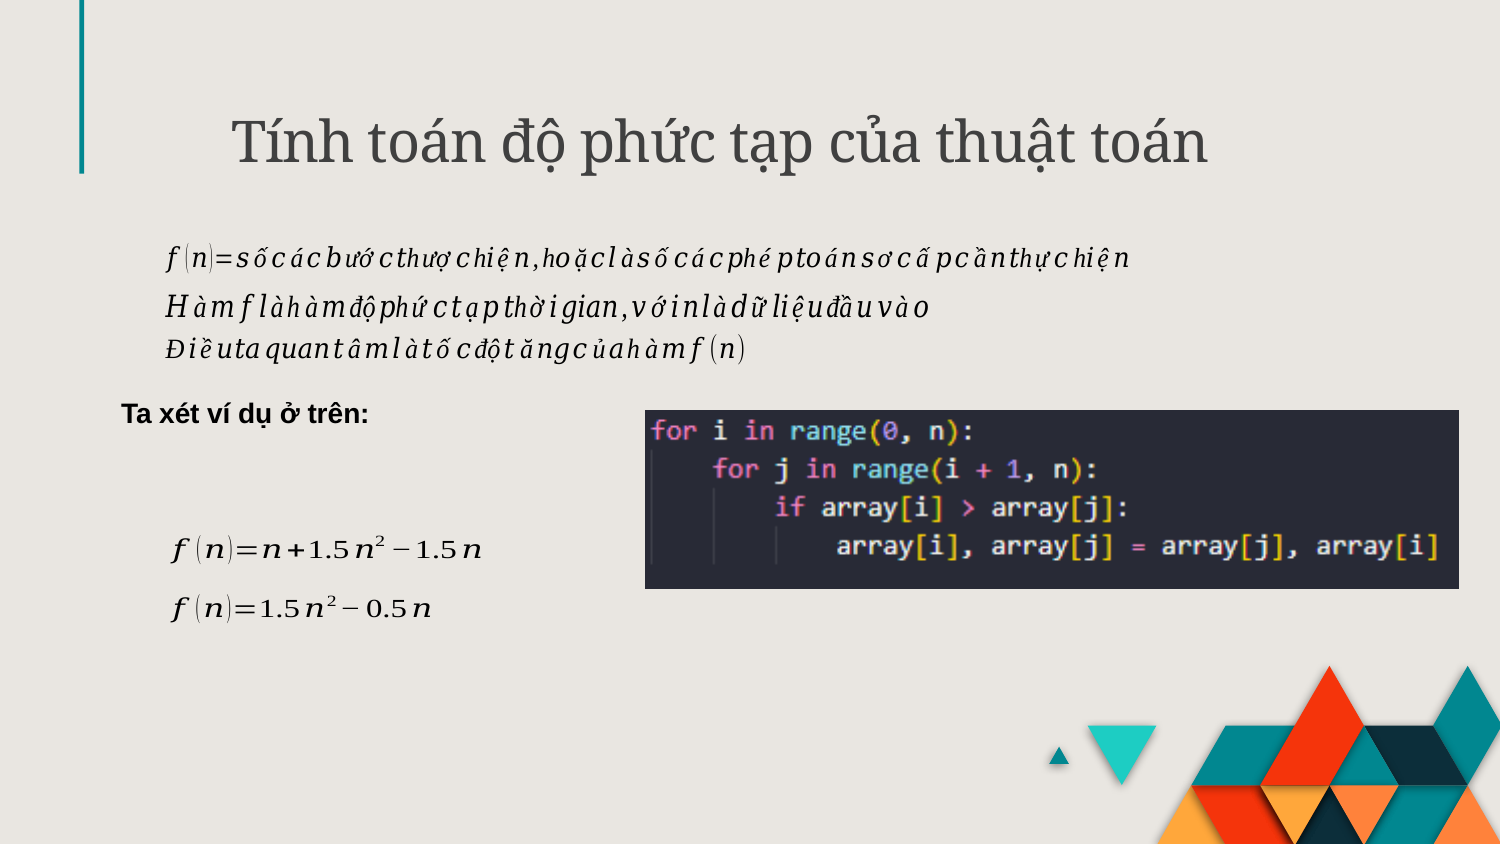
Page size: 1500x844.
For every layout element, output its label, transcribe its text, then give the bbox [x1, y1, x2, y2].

text_box Ta xét ví dụ ở trên: [106, 387, 412, 437]
picture [645, 410, 1459, 590]
text_box Tính toán độ phức tạp của thuật toán [219, 60, 1281, 180]
